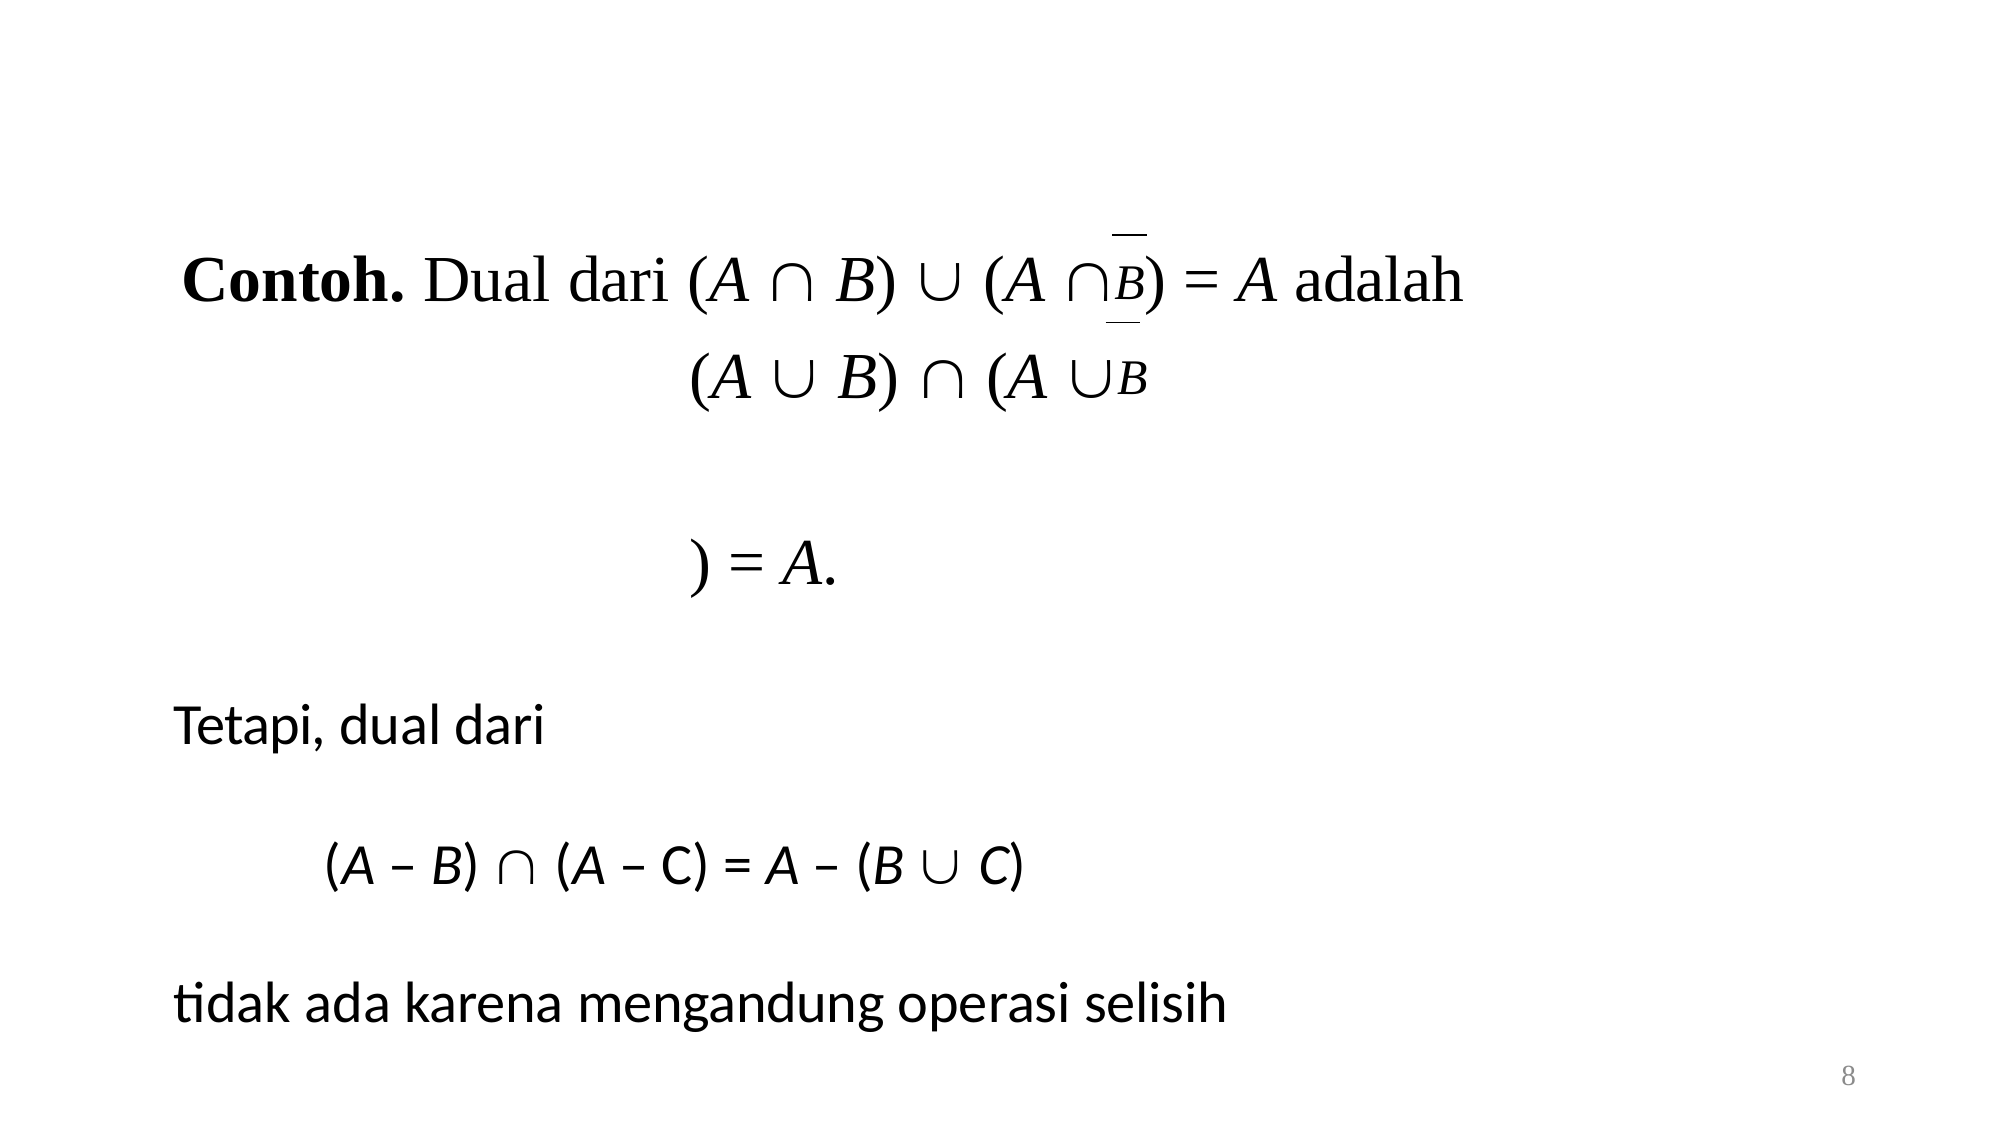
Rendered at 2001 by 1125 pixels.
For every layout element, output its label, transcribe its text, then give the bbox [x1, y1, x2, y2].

text_box (A  B)  (A B ) = A. Tetapi, dual dari (A – B)  (A – C) = A – (B  C) tidak ada karena mengandung operasi selisih [171, 309, 1335, 1034]
slide_number 8 [1811, 747, 1856, 1125]
title Contoh. Dual dari (A  B)  (A B) = A adalah [179, 169, 1592, 361]
